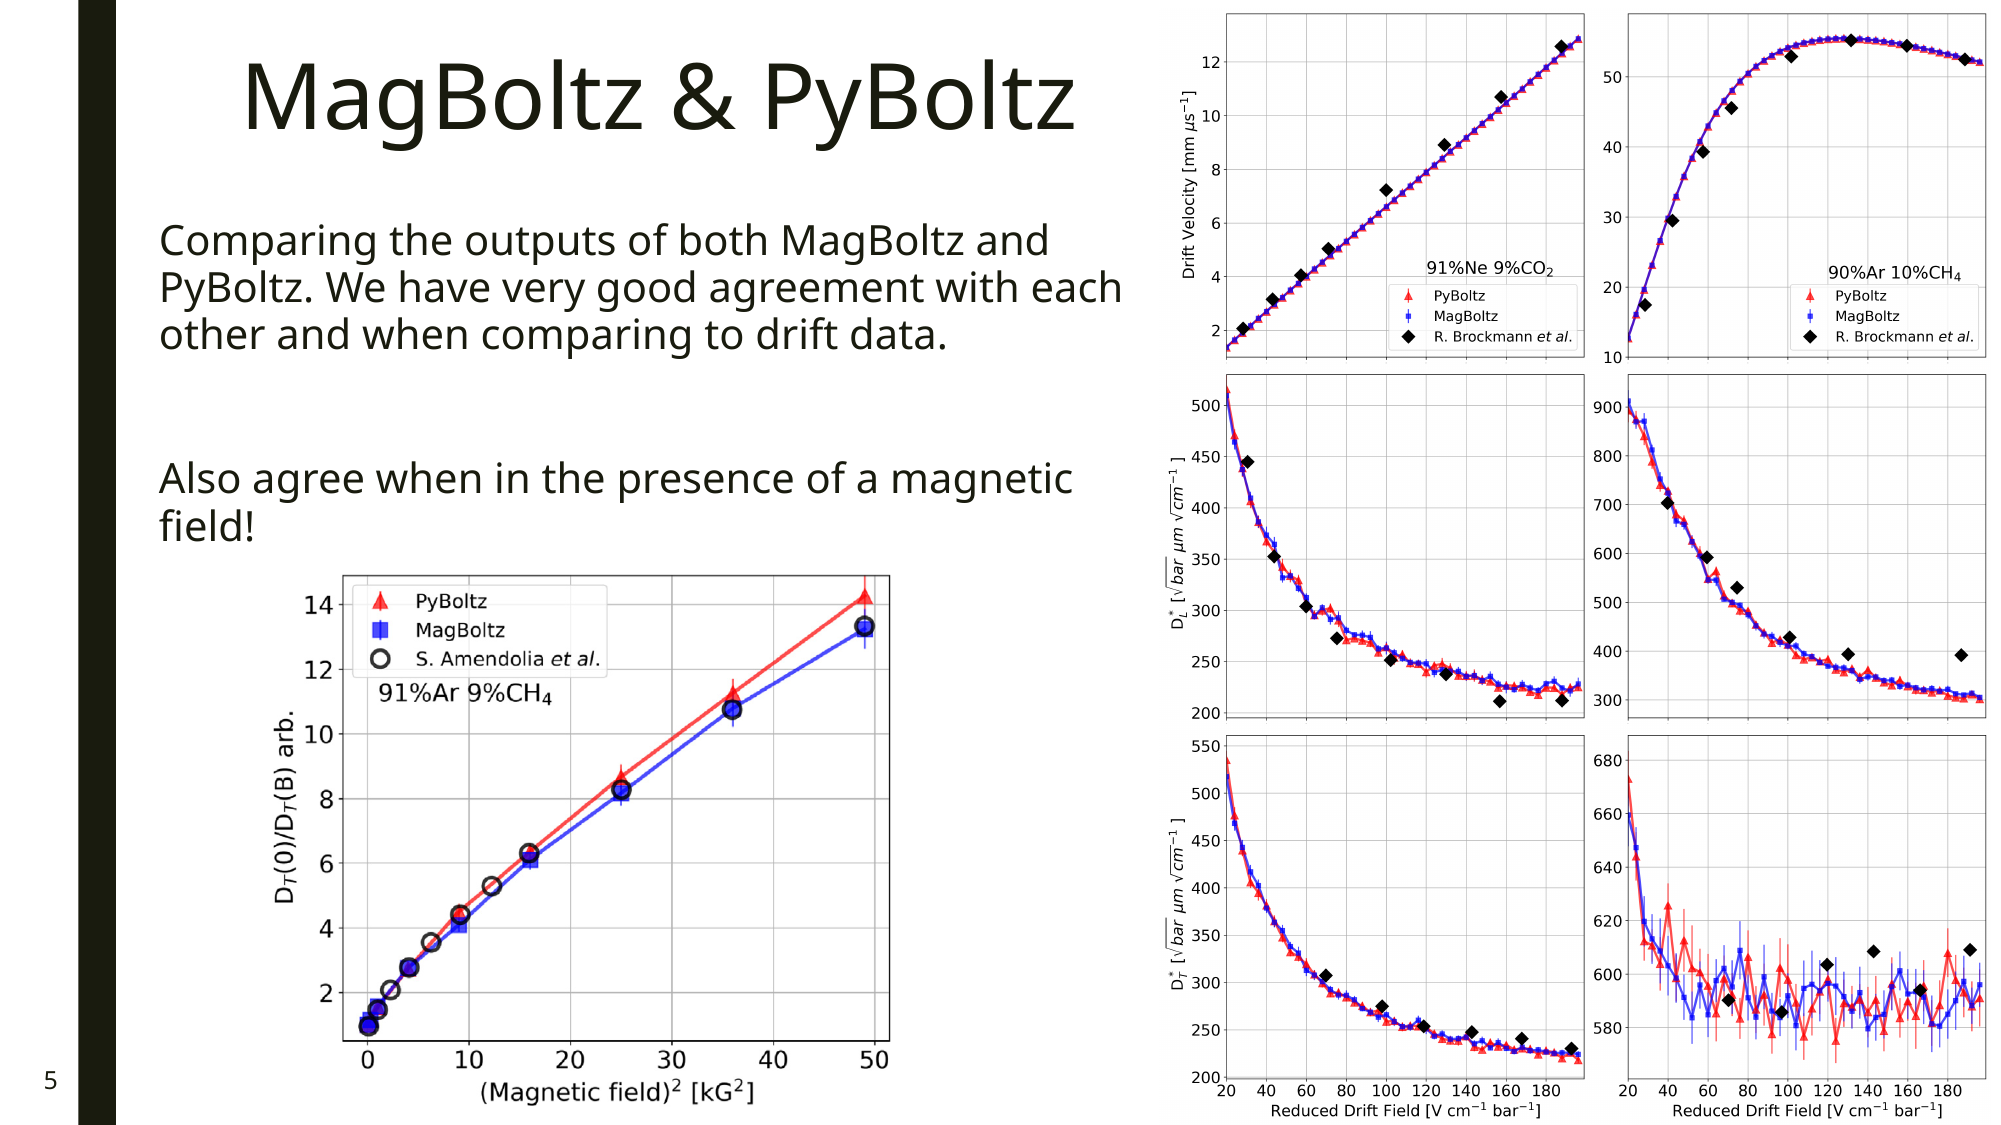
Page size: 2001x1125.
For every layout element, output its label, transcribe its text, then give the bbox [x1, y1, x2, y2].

list Comparing the outputs of both MagBoltz and PyBoltz. We have very good agreement with each other and when comparing to drift data. Also agree when in the presence of a magnetic field! [143, 210, 1159, 607]
picture [1159, 8, 1991, 1125]
picture [265, 566, 899, 1114]
title MagBoltz & PyBoltz [225, 44, 1159, 163]
slide_number 5 [0, 1048, 73, 1116]
